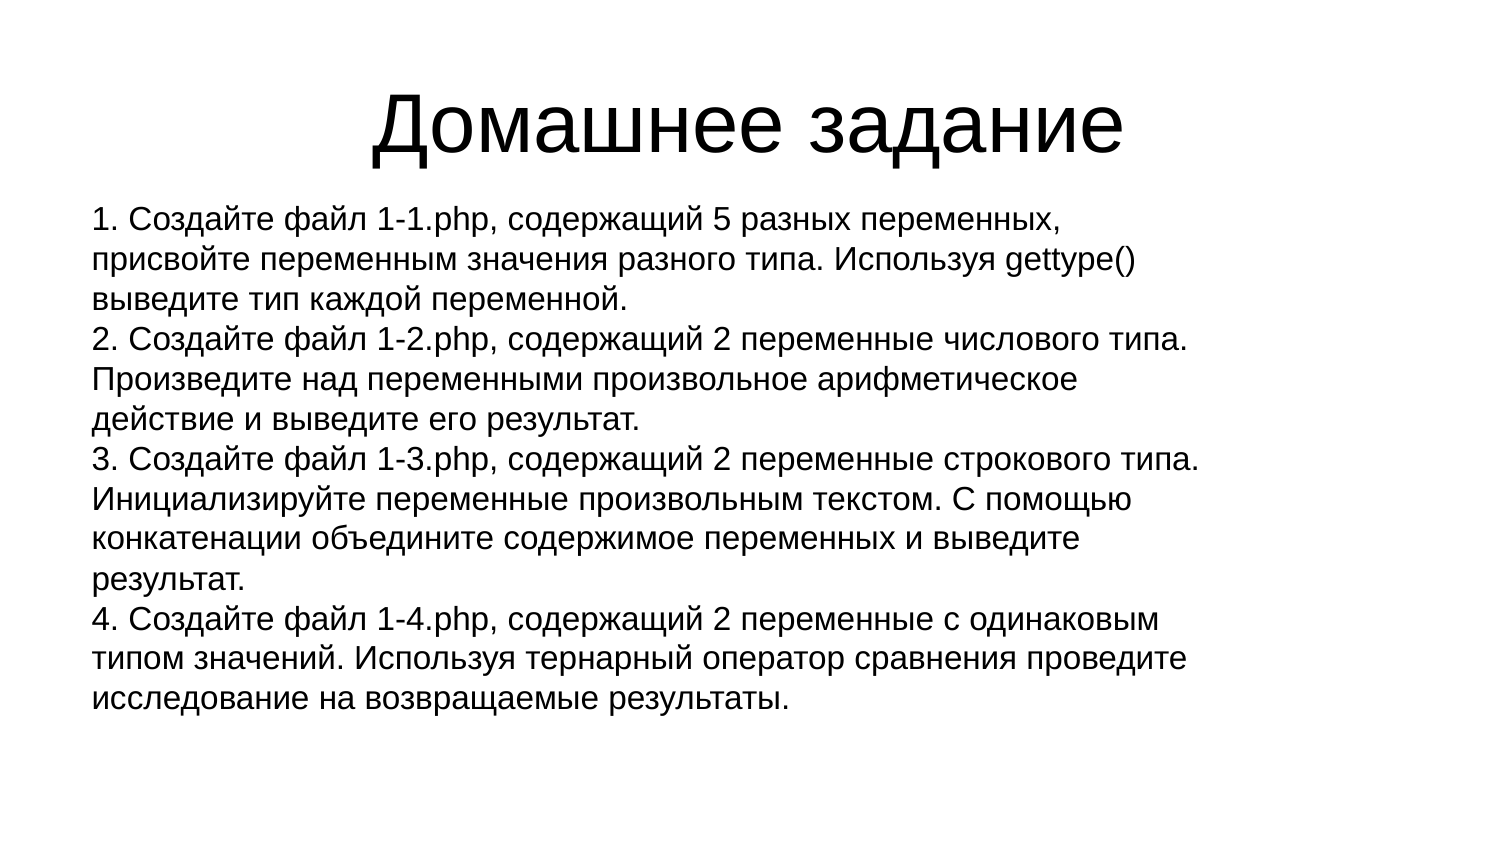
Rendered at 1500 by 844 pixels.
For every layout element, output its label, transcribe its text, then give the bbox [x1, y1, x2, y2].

text_box 1. Создайте файл 1-1.php, содержащий 5 разных переменных, присвойте переменным значения разного типа. Используя gettype() выведите тип каждой переменной. 2. Создайте файл 1-2.php, содержащий 2 переменные числового типа. Произведите над переменными произвольное арифметическое действие и выведите его результат. 3. Создайте файл 1-3.php, содержащий 2 переменные строкового типа. Инициализируйте переменные произвольным текстом. С помощью конкатенации объедините содержимое переменных и выведите результат. 4. Создайте файл 1-4.php, содержащий 2 переменные с одинаковым типом значений. Используя тернарный оператор сравнения проведите исследование на возвращаемые результаты. [74, 197, 1425, 687]
text_box Домашнее задание [51, 68, 1449, 171]
